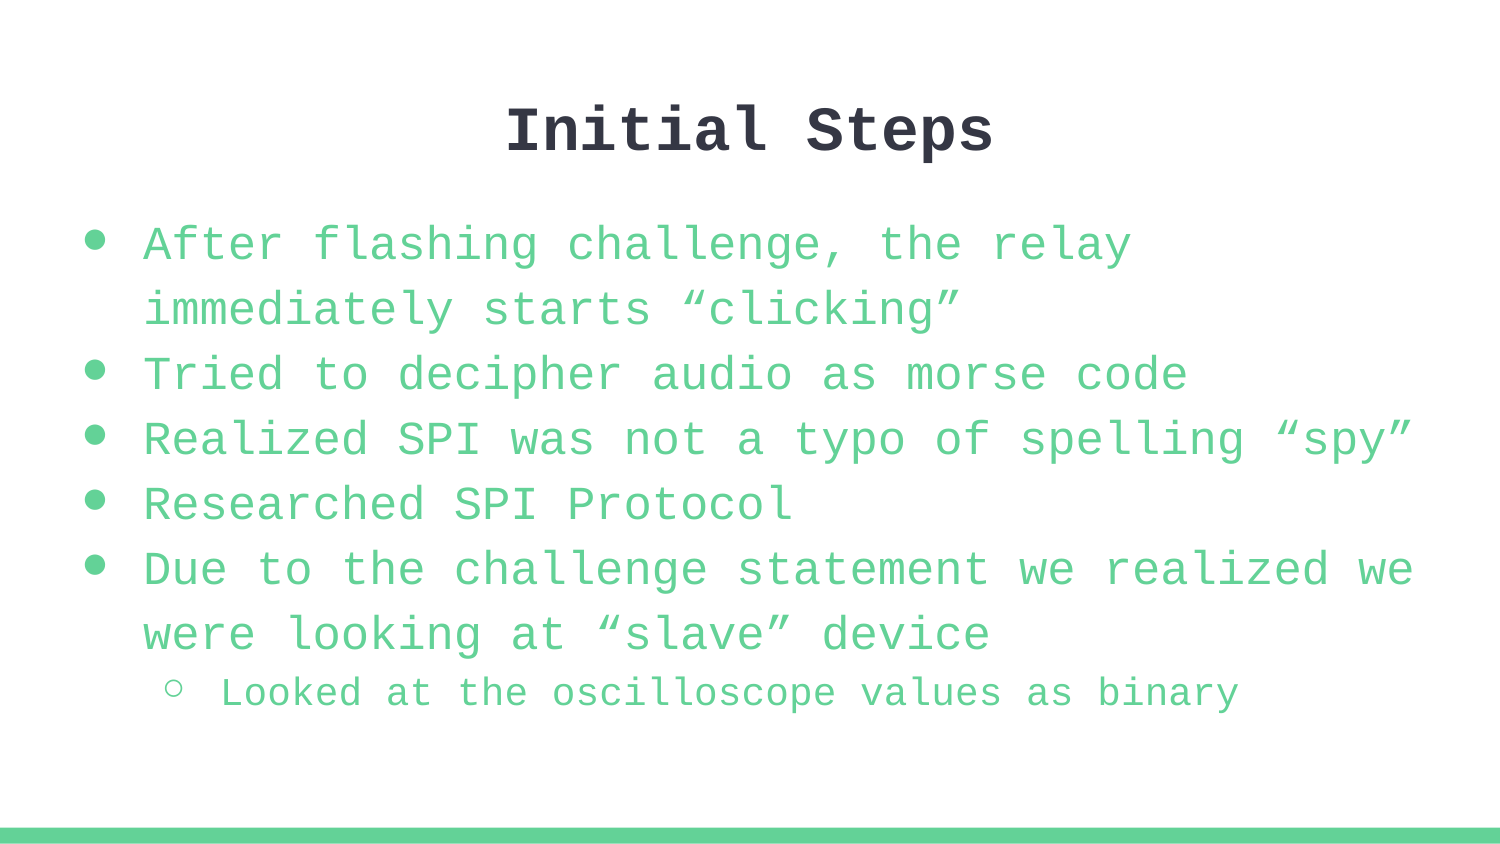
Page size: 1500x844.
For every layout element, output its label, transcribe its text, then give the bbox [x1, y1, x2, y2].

title Initial Steps [51, 72, 1449, 167]
list After flashing challenge, the relay immediately starts “clicking” Tried to decipher audio as morse code Realized SPI was not a typo of spelling “spy” Researched SPI Protocol Due to the challenge statement we realized we were looking at “slave” device Looked at the oscilloscope values as binary [51, 189, 1449, 750]
